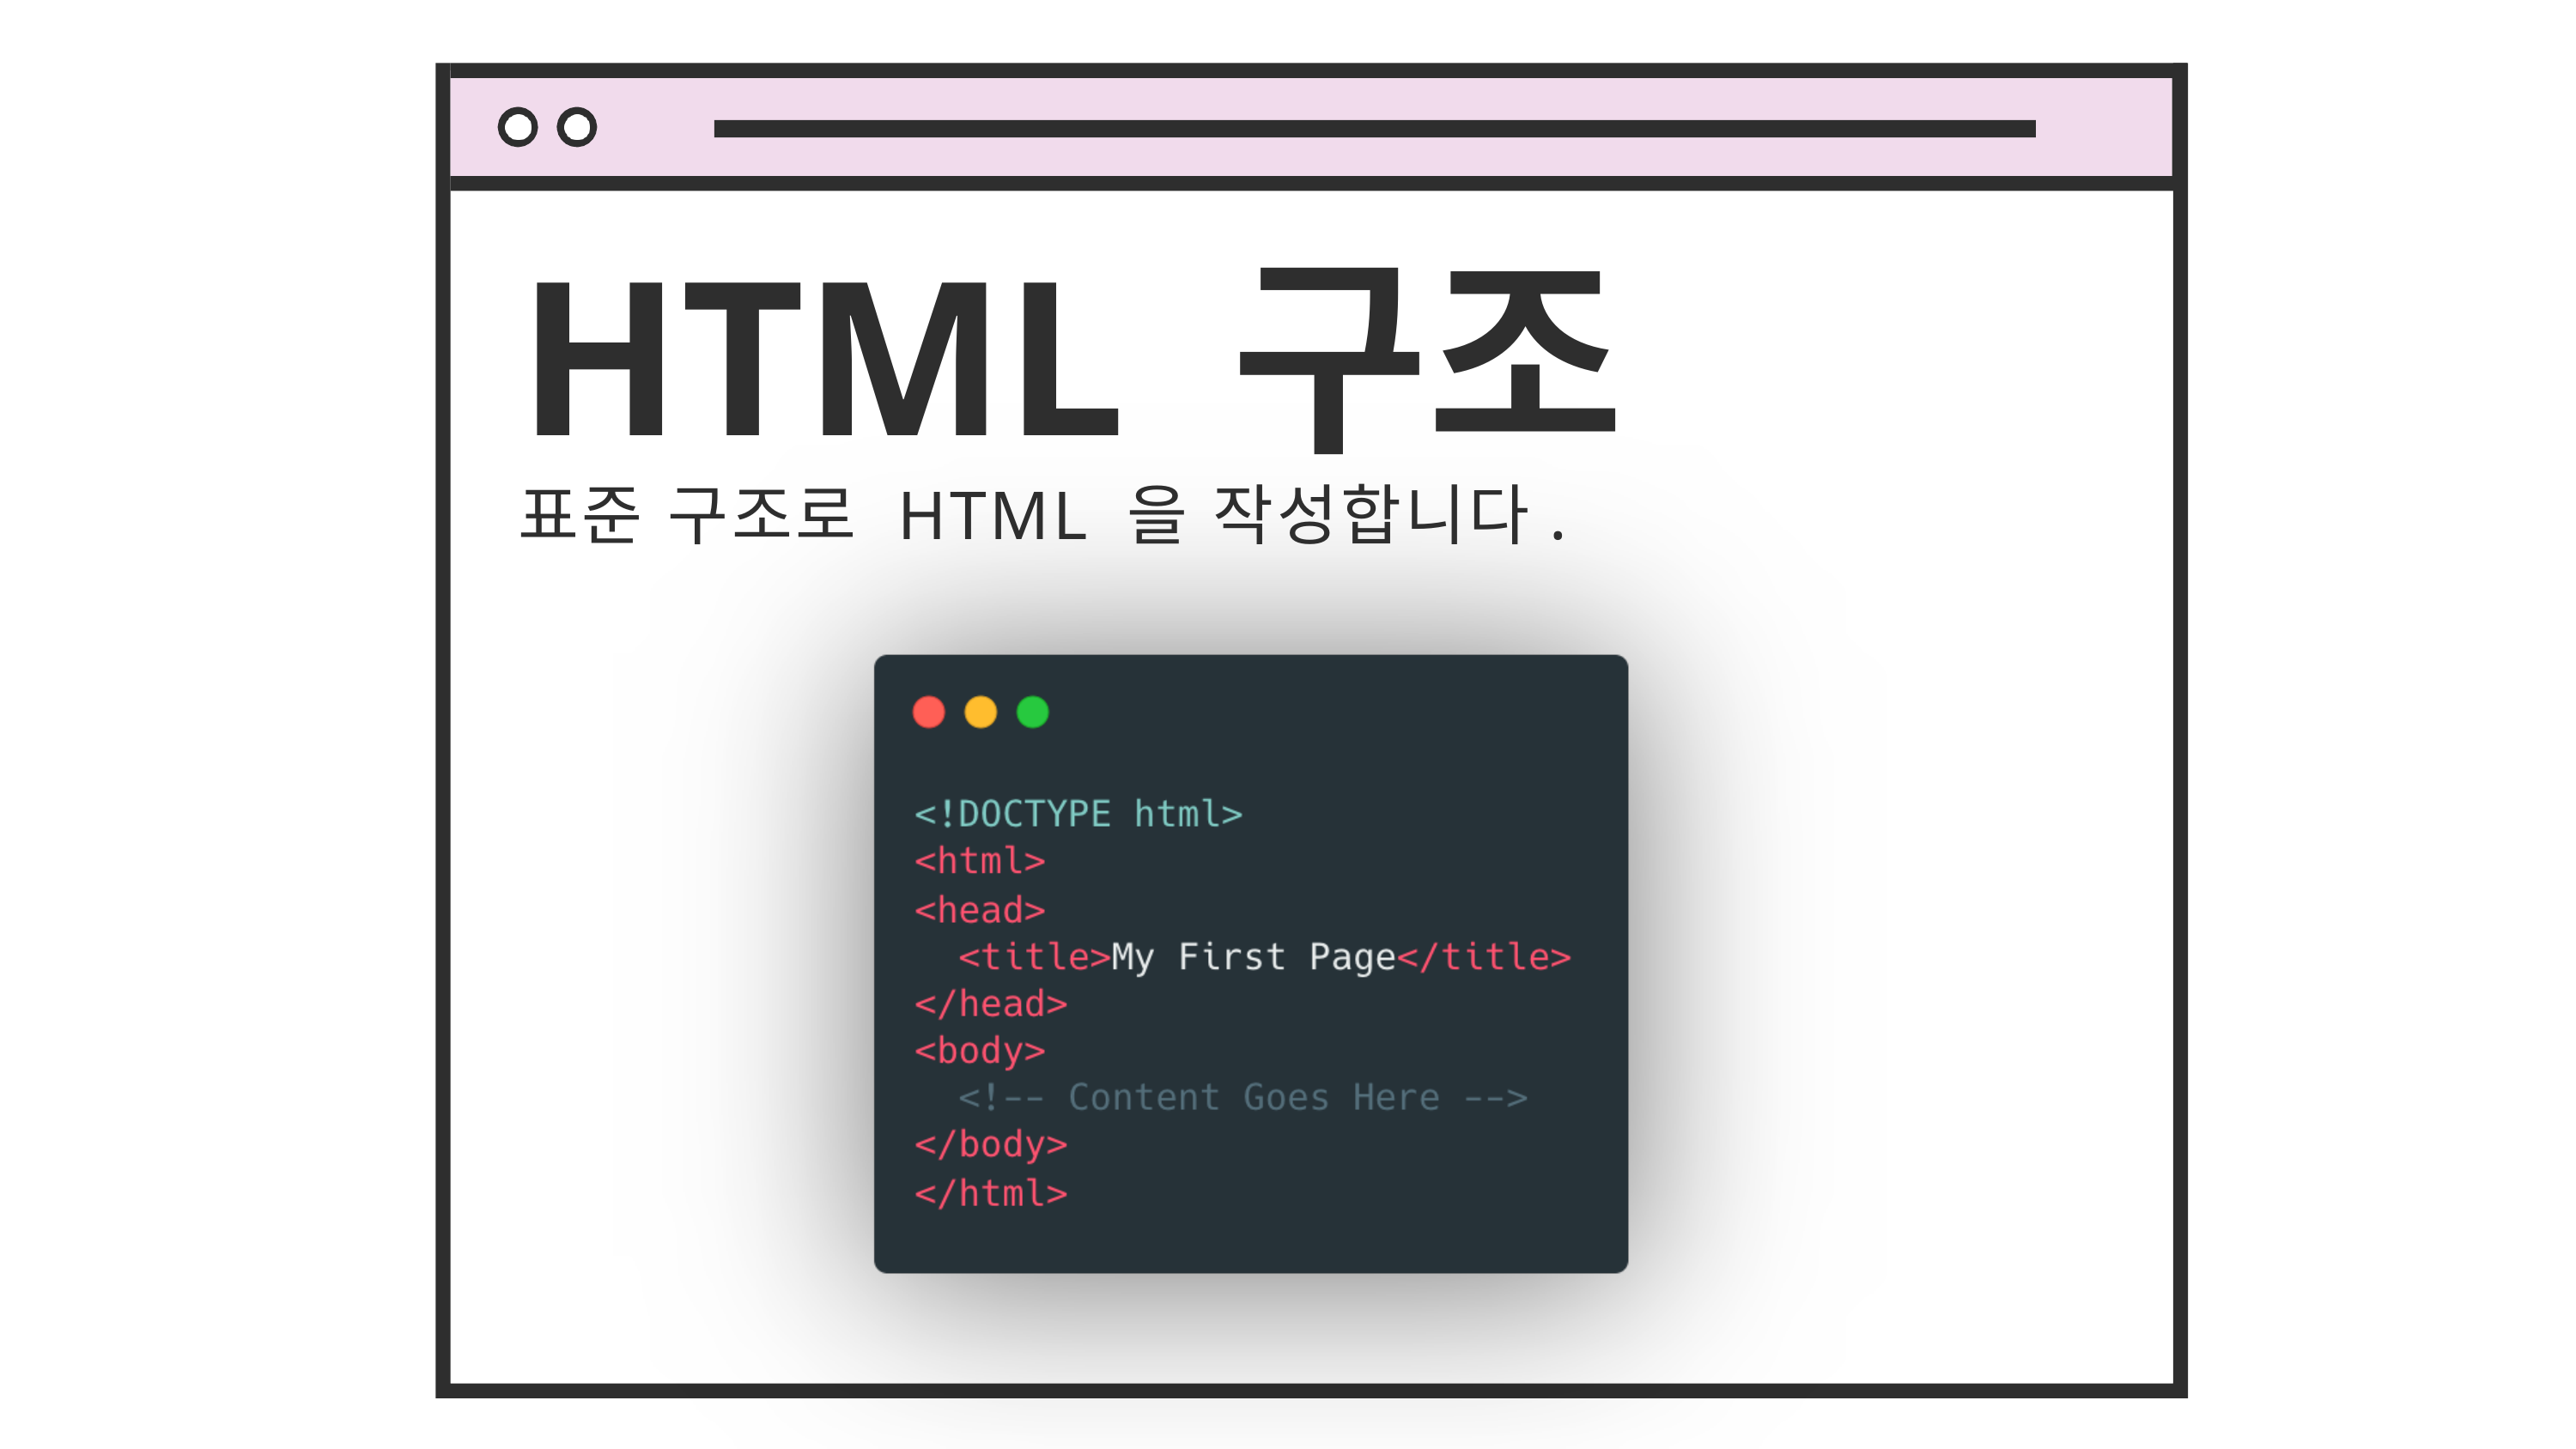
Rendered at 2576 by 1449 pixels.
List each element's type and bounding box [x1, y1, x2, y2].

text_box [435, 63, 2189, 1449]
